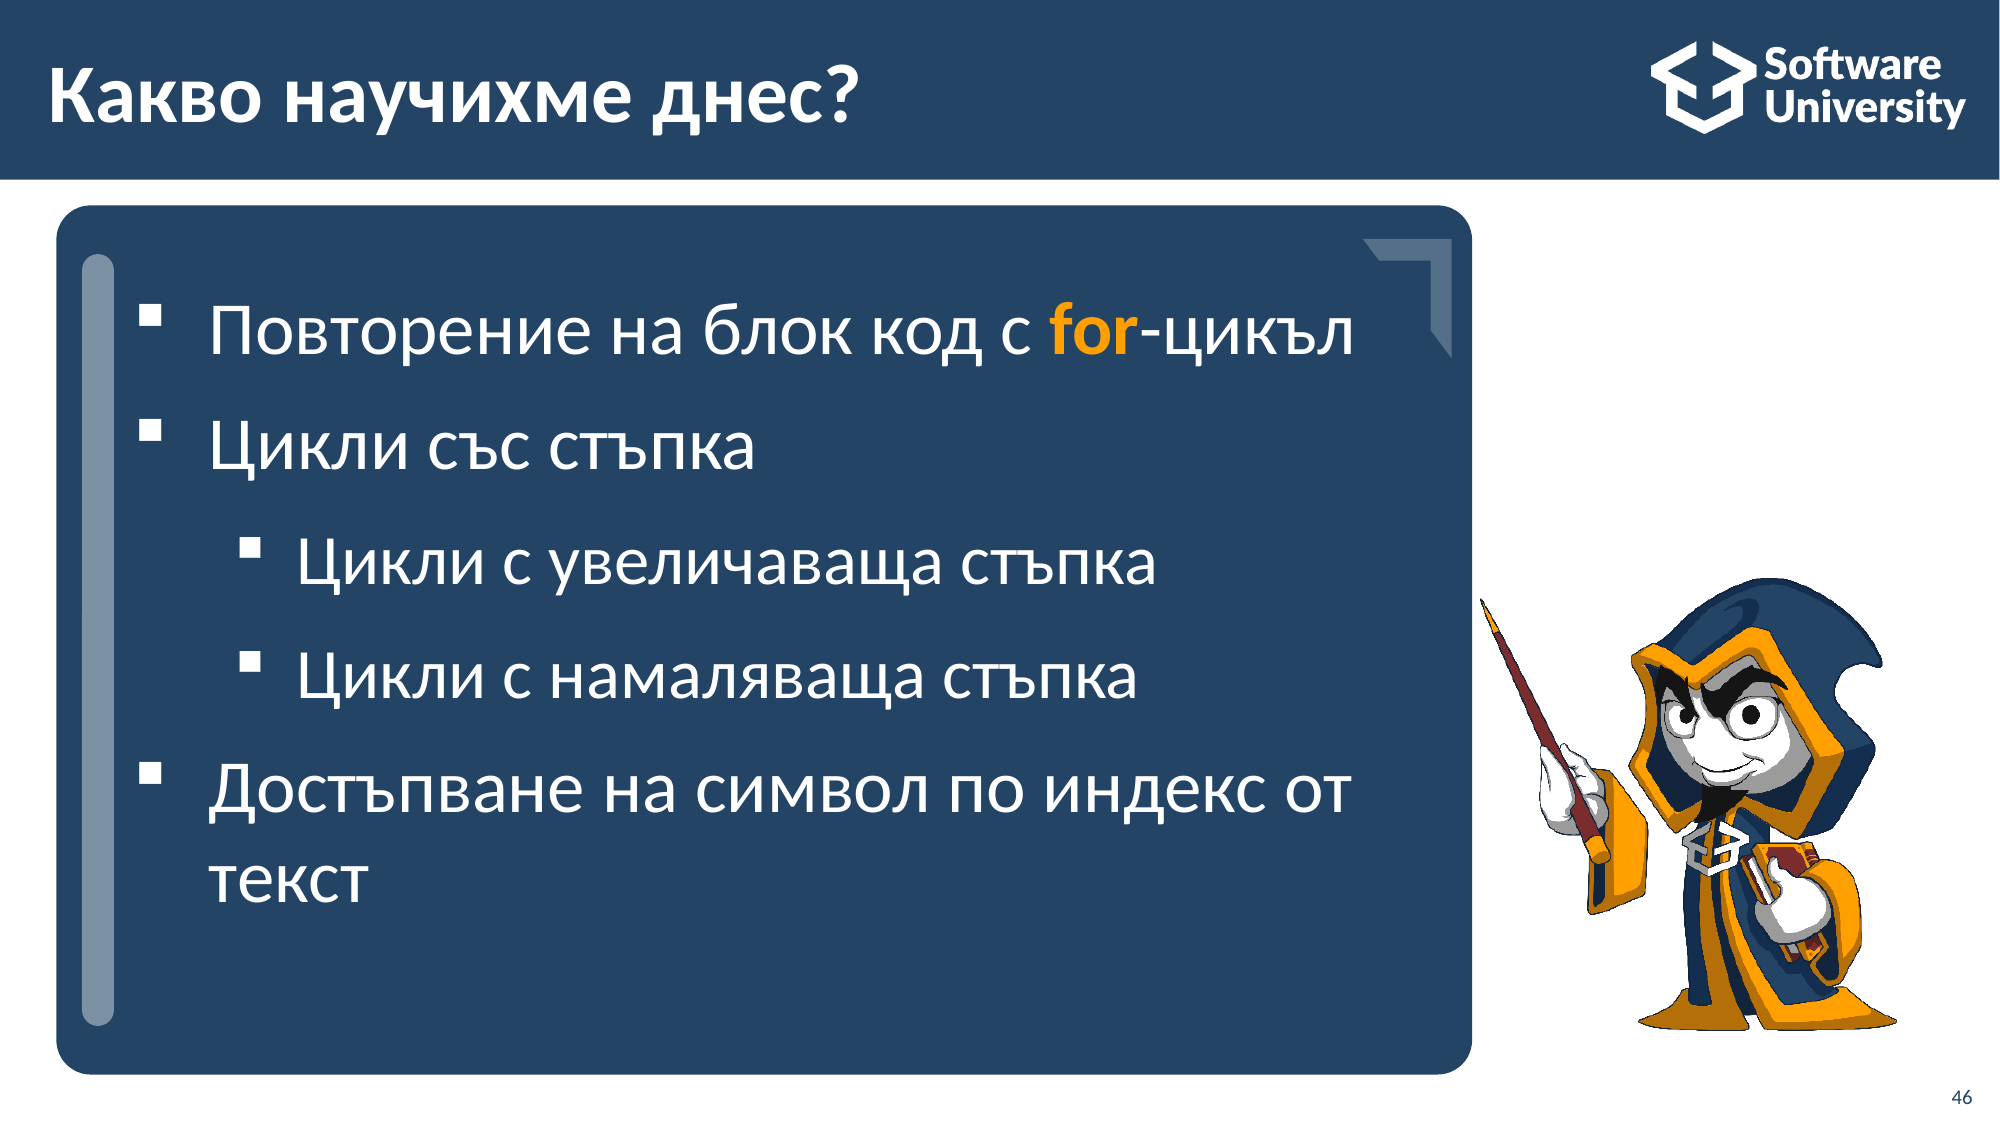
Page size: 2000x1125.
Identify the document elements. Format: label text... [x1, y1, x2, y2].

picture [1651, 41, 1966, 134]
list … … … [31, 196, 1970, 1104]
slide_number 46 [1927, 1067, 1988, 1116]
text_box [56, 205, 1473, 1075]
picture [1463, 537, 1938, 1050]
title Какво научихме днес? [31, 16, 1625, 162]
